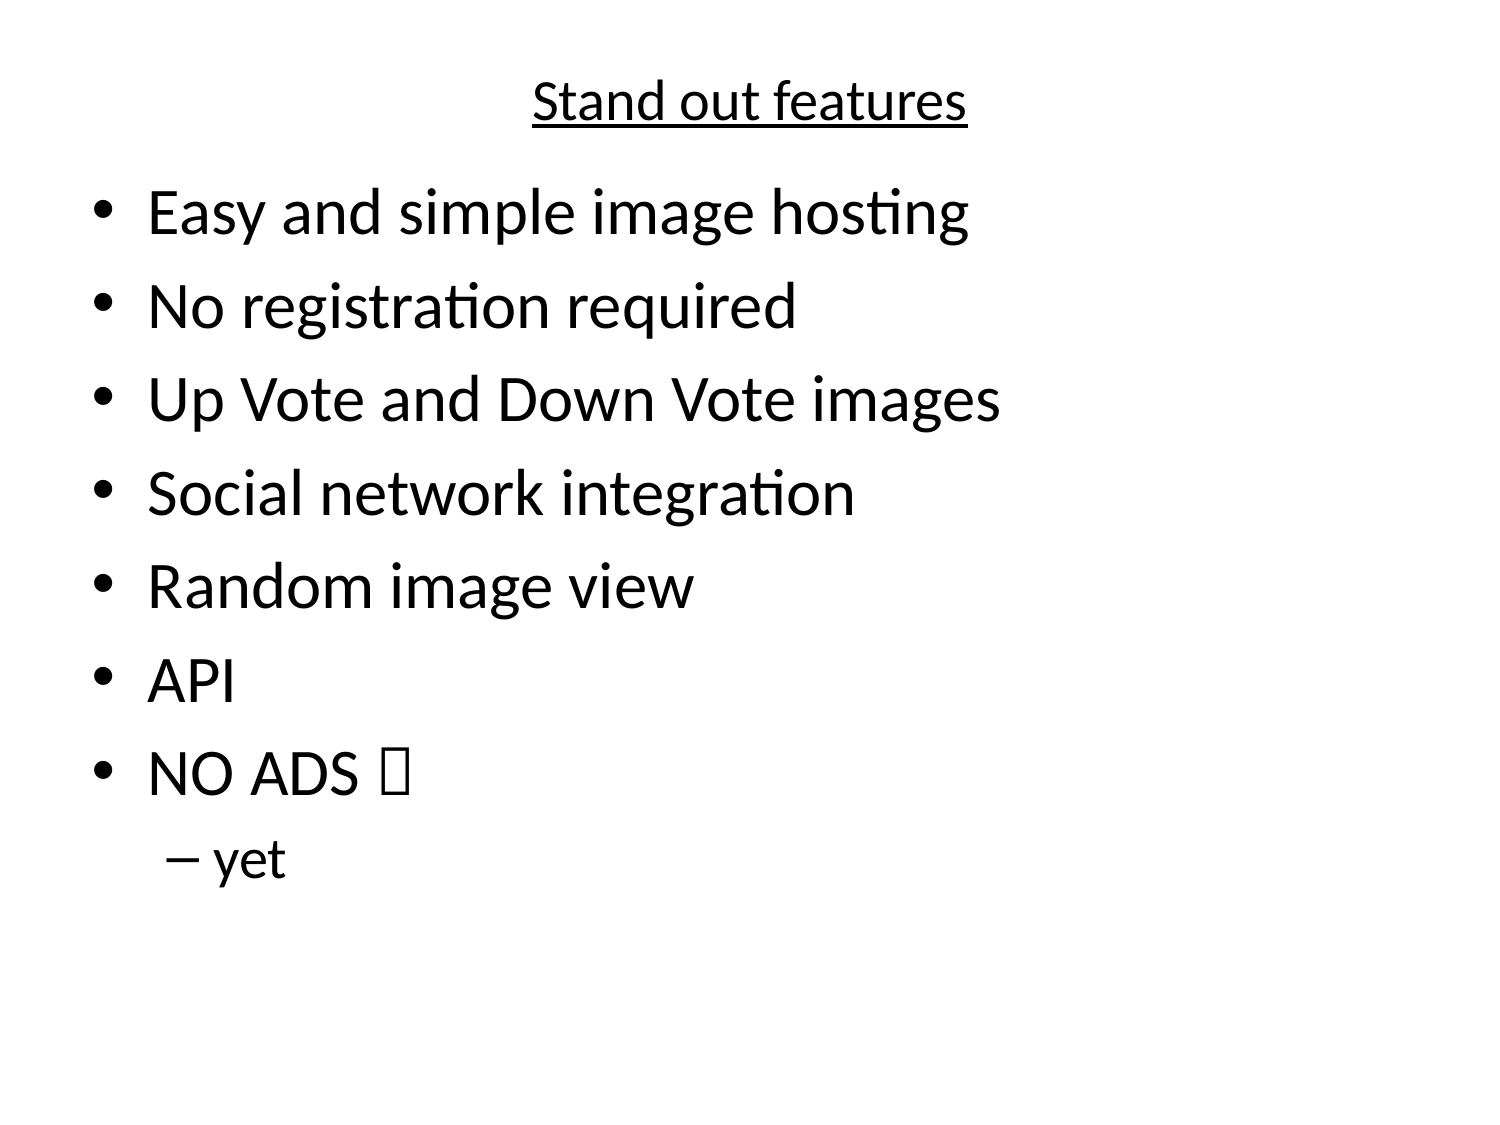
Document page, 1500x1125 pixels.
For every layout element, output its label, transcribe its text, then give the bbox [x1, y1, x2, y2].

list Easy and simple image hosting No registration required Up Vote and Down Vote images Social network integration Random image view API NO ADS  yet [76, 160, 1427, 1059]
title Stand out features [75, 45, 1425, 149]
